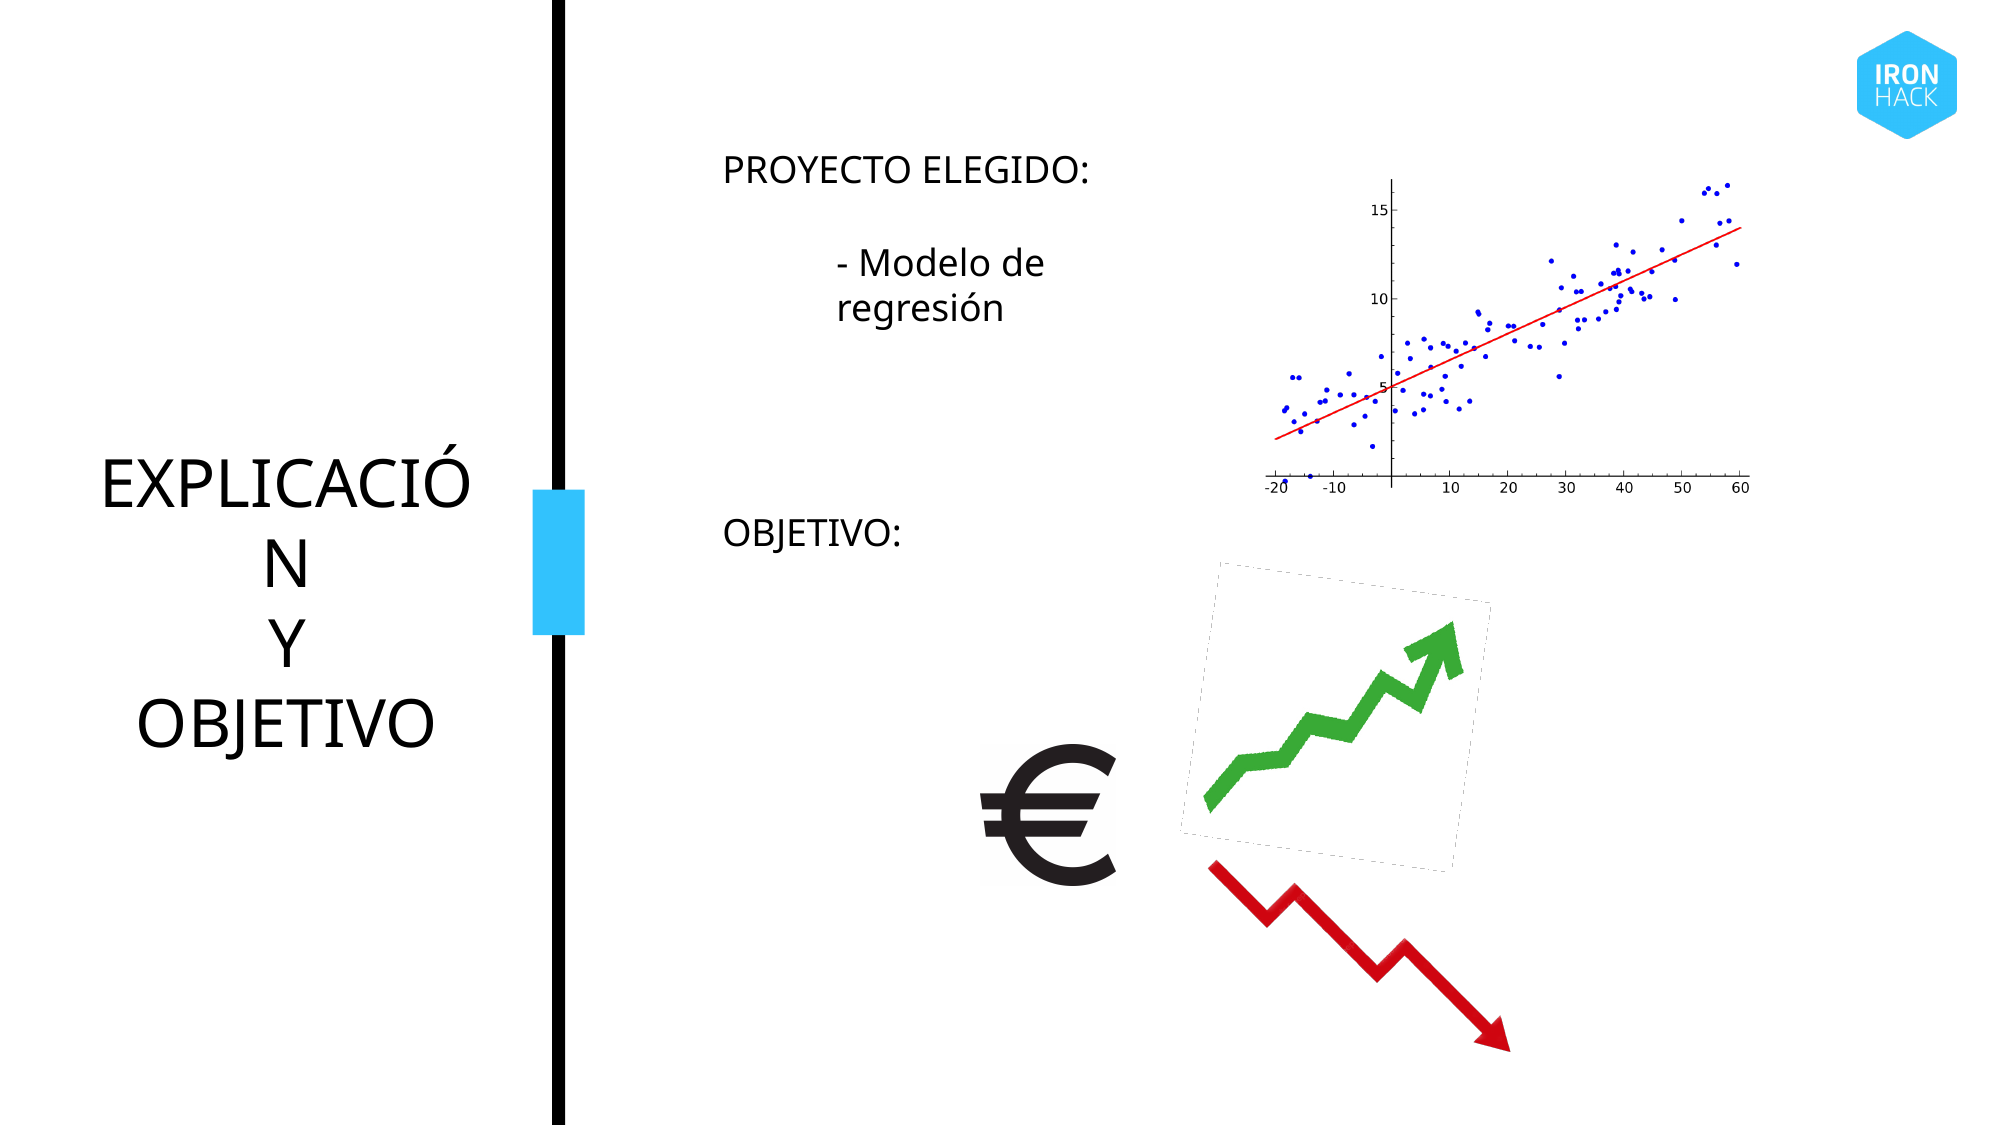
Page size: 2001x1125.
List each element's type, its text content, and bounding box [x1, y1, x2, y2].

picture [1254, 168, 1758, 503]
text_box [707, 138, 1250, 293]
picture [980, 743, 1116, 886]
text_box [532, 0, 585, 1125]
picture [1165, 563, 1570, 1098]
text_box OBJETIVO: [707, 501, 1112, 562]
text_box EXPLICACIÓN Y OBJETIVO [60, 433, 514, 769]
picture [1856, 31, 1957, 140]
